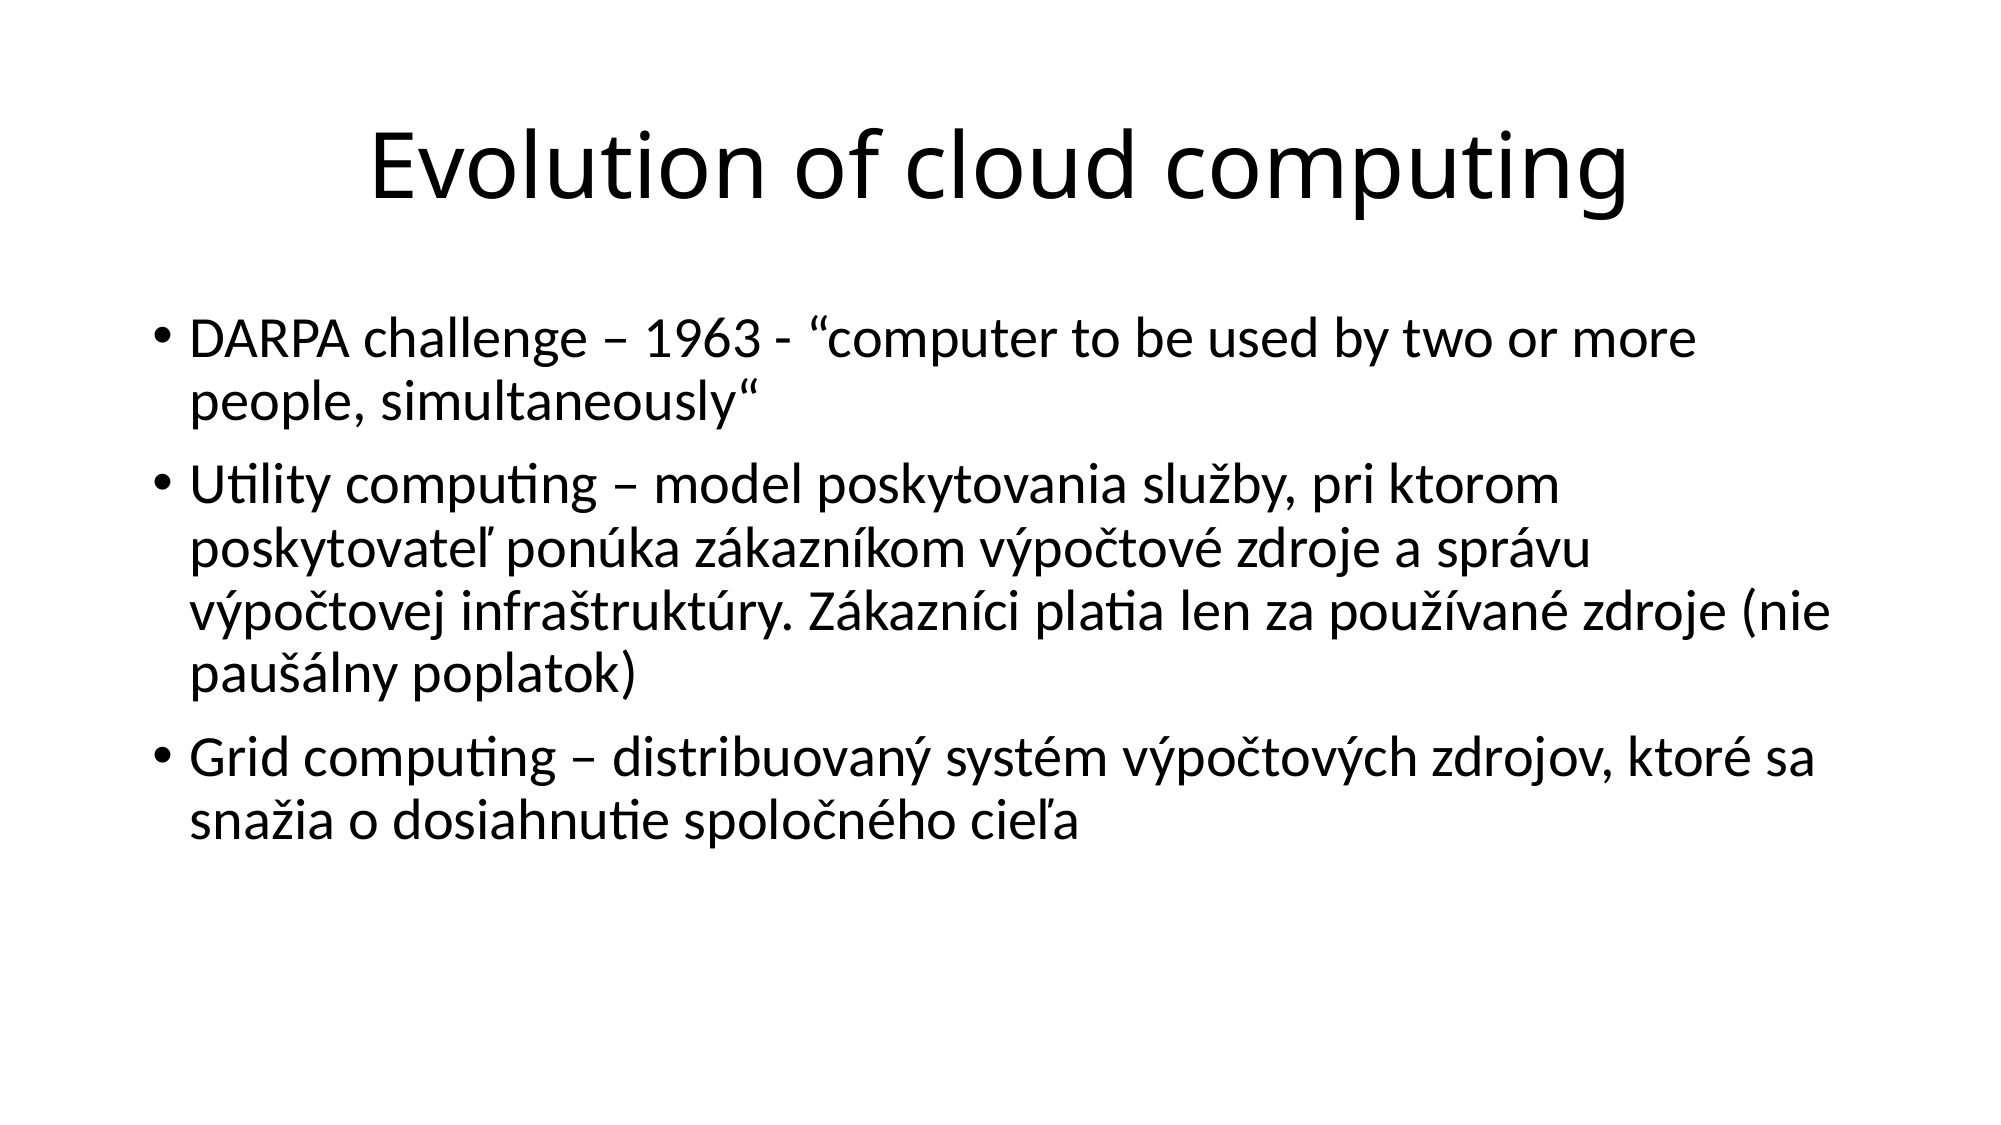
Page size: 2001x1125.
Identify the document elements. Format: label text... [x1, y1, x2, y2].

list DARPA challenge – 1963 - “computer to be used by two or more people, simultaneously“ Utility computing – model poskytovania služby, pri ktorom poskytovateľ ponúka zákazníkom výpočtové zdroje a správu výpočtovej infraštruktúry. Zákazníci platia len za používané zdroje (nie paušálny poplatok) Grid computing – distribuovaný systém výpočtových zdrojov, ktoré sa snažia o dosiahnutie spoločného cieľa [137, 299, 1863, 1014]
title Evolution of cloud computing [137, 59, 1863, 278]
